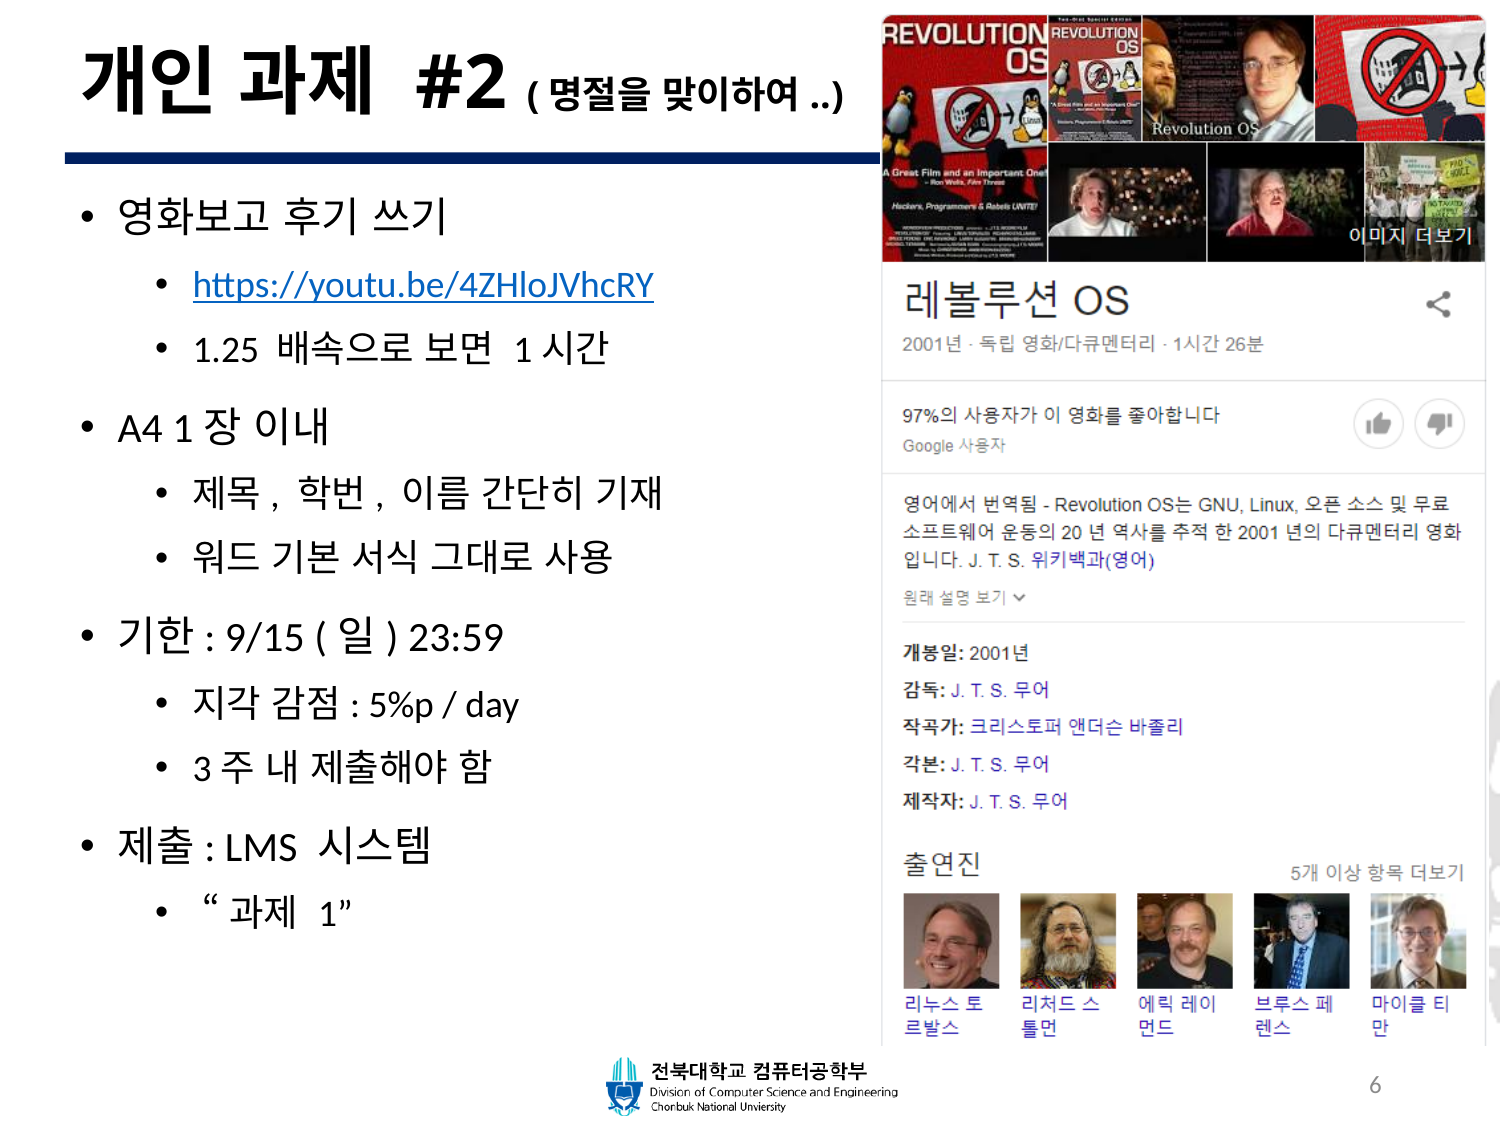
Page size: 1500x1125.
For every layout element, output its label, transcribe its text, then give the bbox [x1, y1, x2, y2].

slide_number 6 [1059, 1057, 1397, 1111]
list 영화보고 후기 쓰기 https://youtu.be/4ZHloJVhcRY 1.25 배속으로 보면 1시간 A4 1장 이내 제목, 학번, 이름 간단히 기재 워드 기본 서식 그대로 사용 기한: 9/15 (일) 23:59 지각 감점: 5%p / day 3주 내 제출해야 함 제출: LMS 시스템 “과제 1” [64, 173, 880, 1039]
picture [600, 1057, 900, 1116]
picture [880, 14, 1489, 1047]
title 개인 과제 #2 (명절을 맞이하여..) [64, 26, 880, 143]
